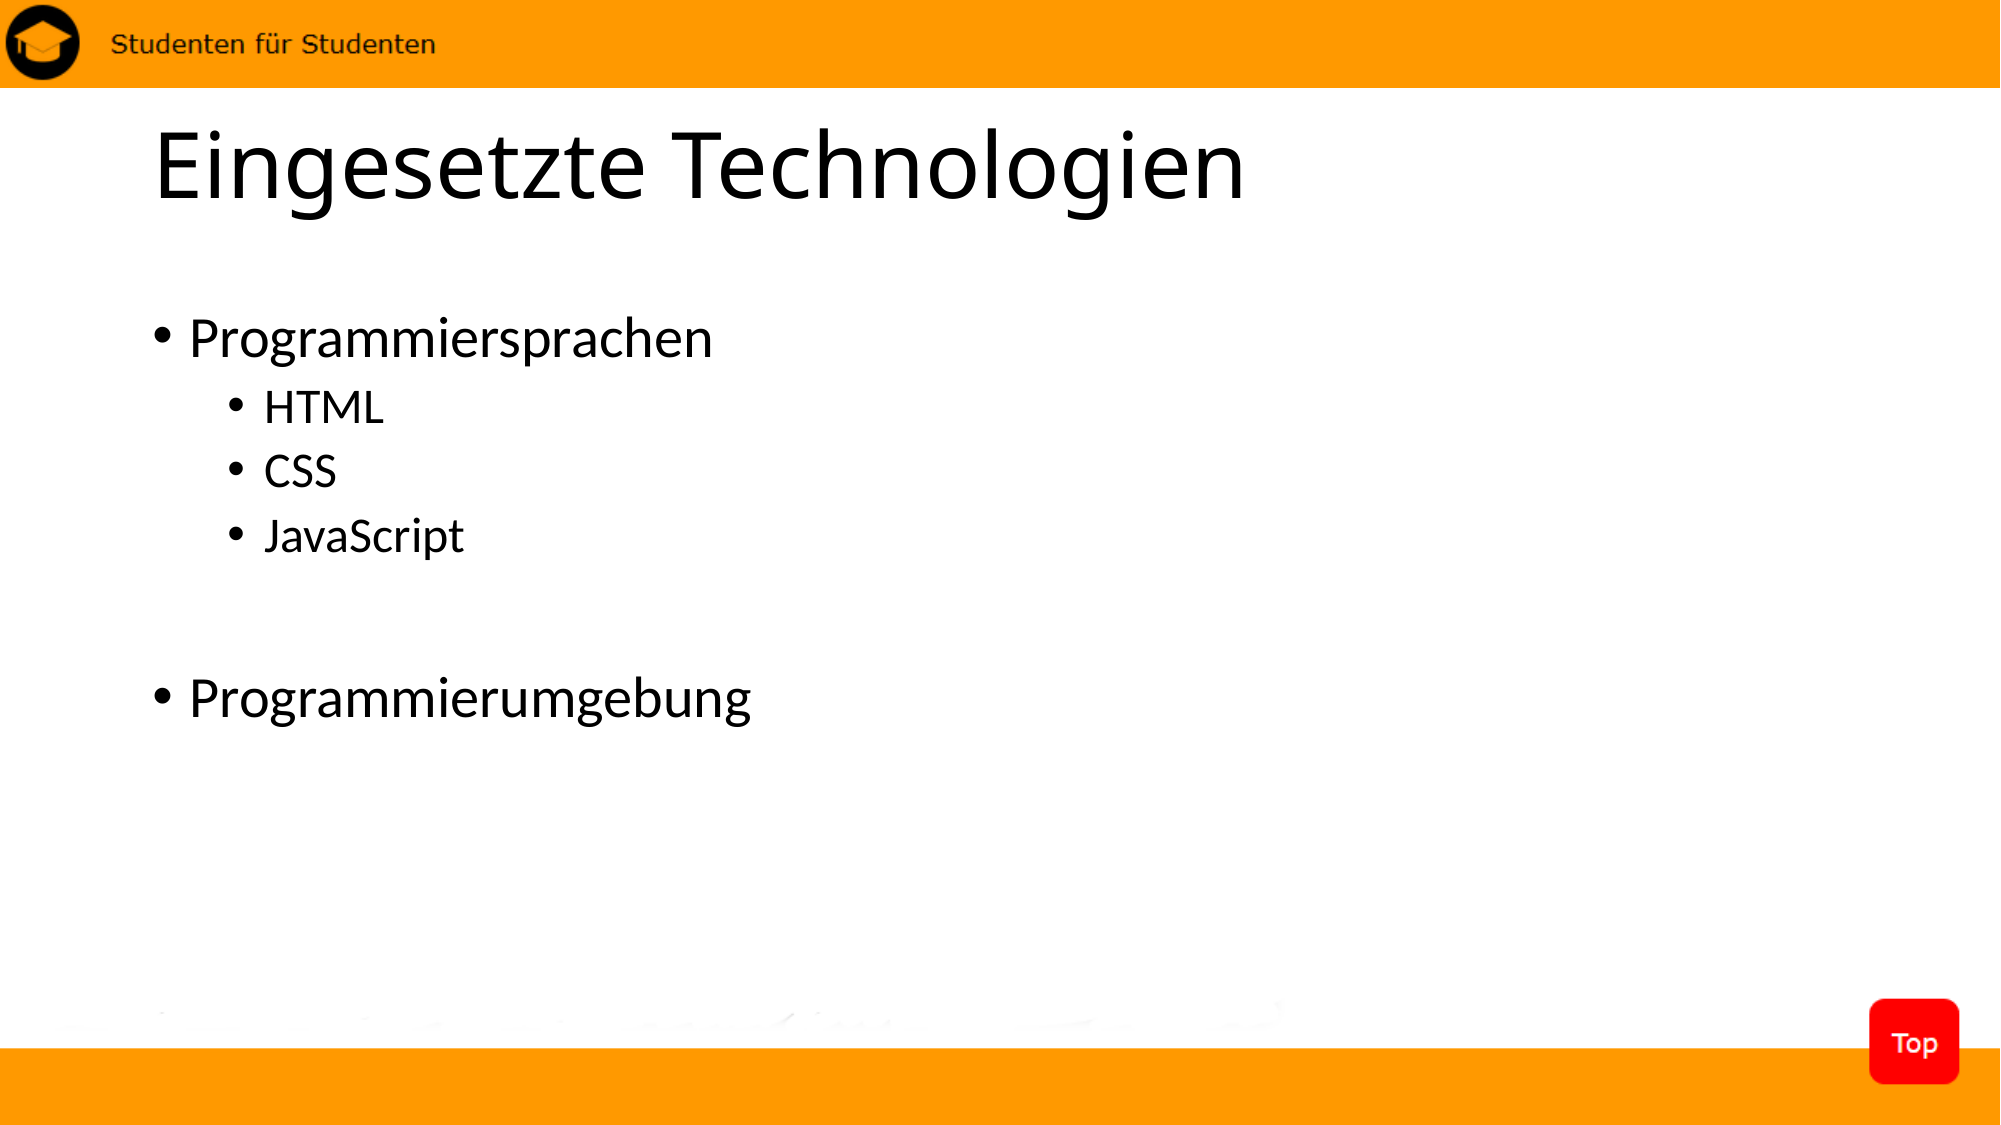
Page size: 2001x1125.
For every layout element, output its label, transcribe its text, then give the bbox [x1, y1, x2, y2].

picture [0, 977, 2000, 1125]
picture [0, 0, 2000, 88]
title Eingesetzte Technologien [137, 88, 1863, 278]
list Programmiersprachen HTML CSS JavaScript Programmierumgebung [137, 299, 1863, 977]
